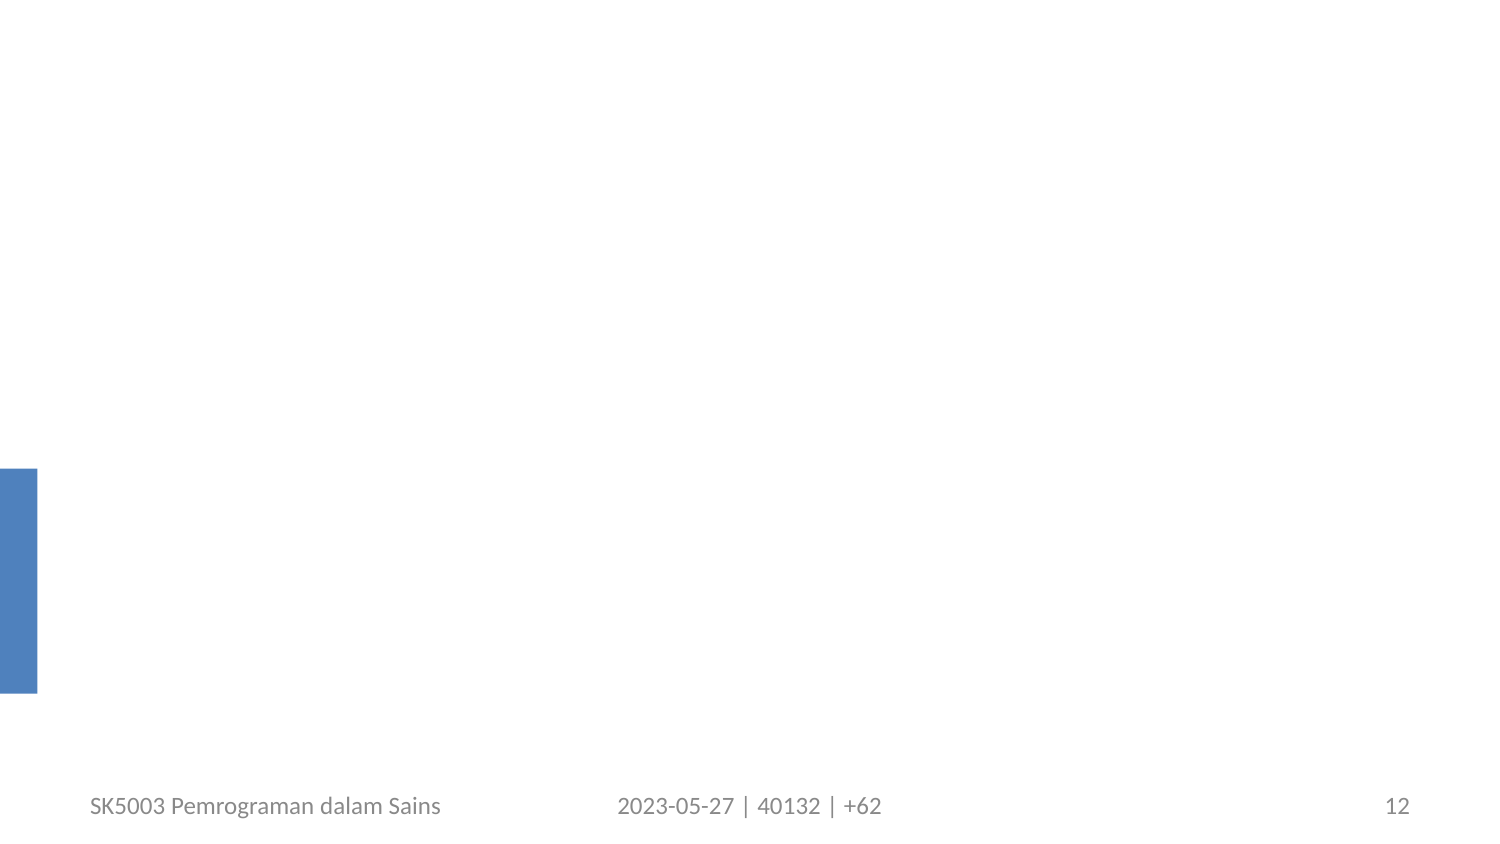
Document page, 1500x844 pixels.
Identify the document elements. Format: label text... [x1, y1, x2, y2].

slide_number 12 [1074, 782, 1425, 827]
footer 2023-05-27 | 40132 | +62 [512, 782, 988, 827]
slide_number SK5003 Pemrograman dalam Sains [75, 782, 463, 827]
